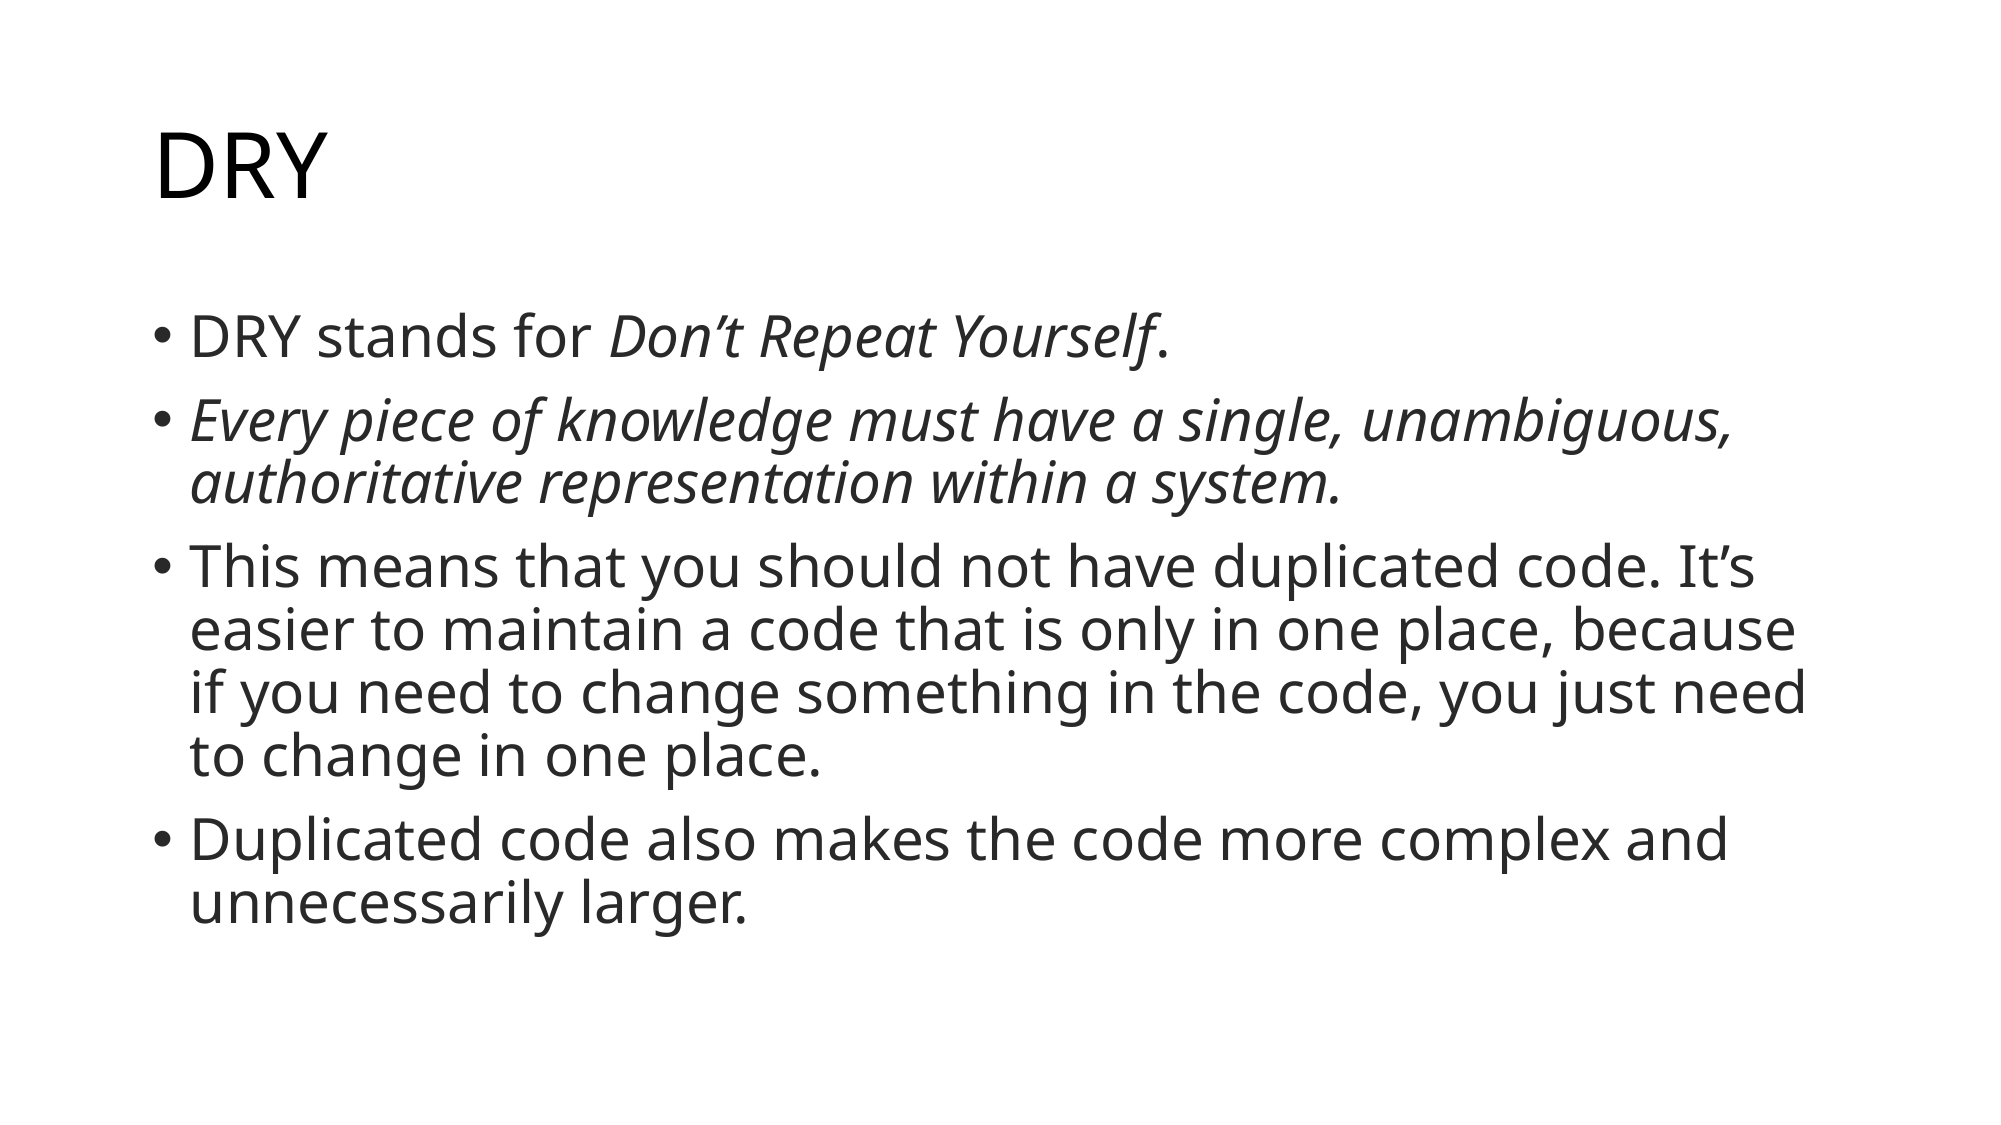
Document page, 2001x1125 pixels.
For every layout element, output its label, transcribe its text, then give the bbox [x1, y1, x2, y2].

title DRY [137, 59, 1863, 278]
list DRY stands for Don’t Repeat Yourself. Every piece of knowledge must have a single, unambiguous, authoritative representation within a system. This means that you should not have duplicated code. It’s easier to maintain a code that is only in one place, because if you need to change something in the code, you just need to change in one place. Duplicated code also makes the code more complex and unnecessarily larger. [137, 299, 1863, 1014]
